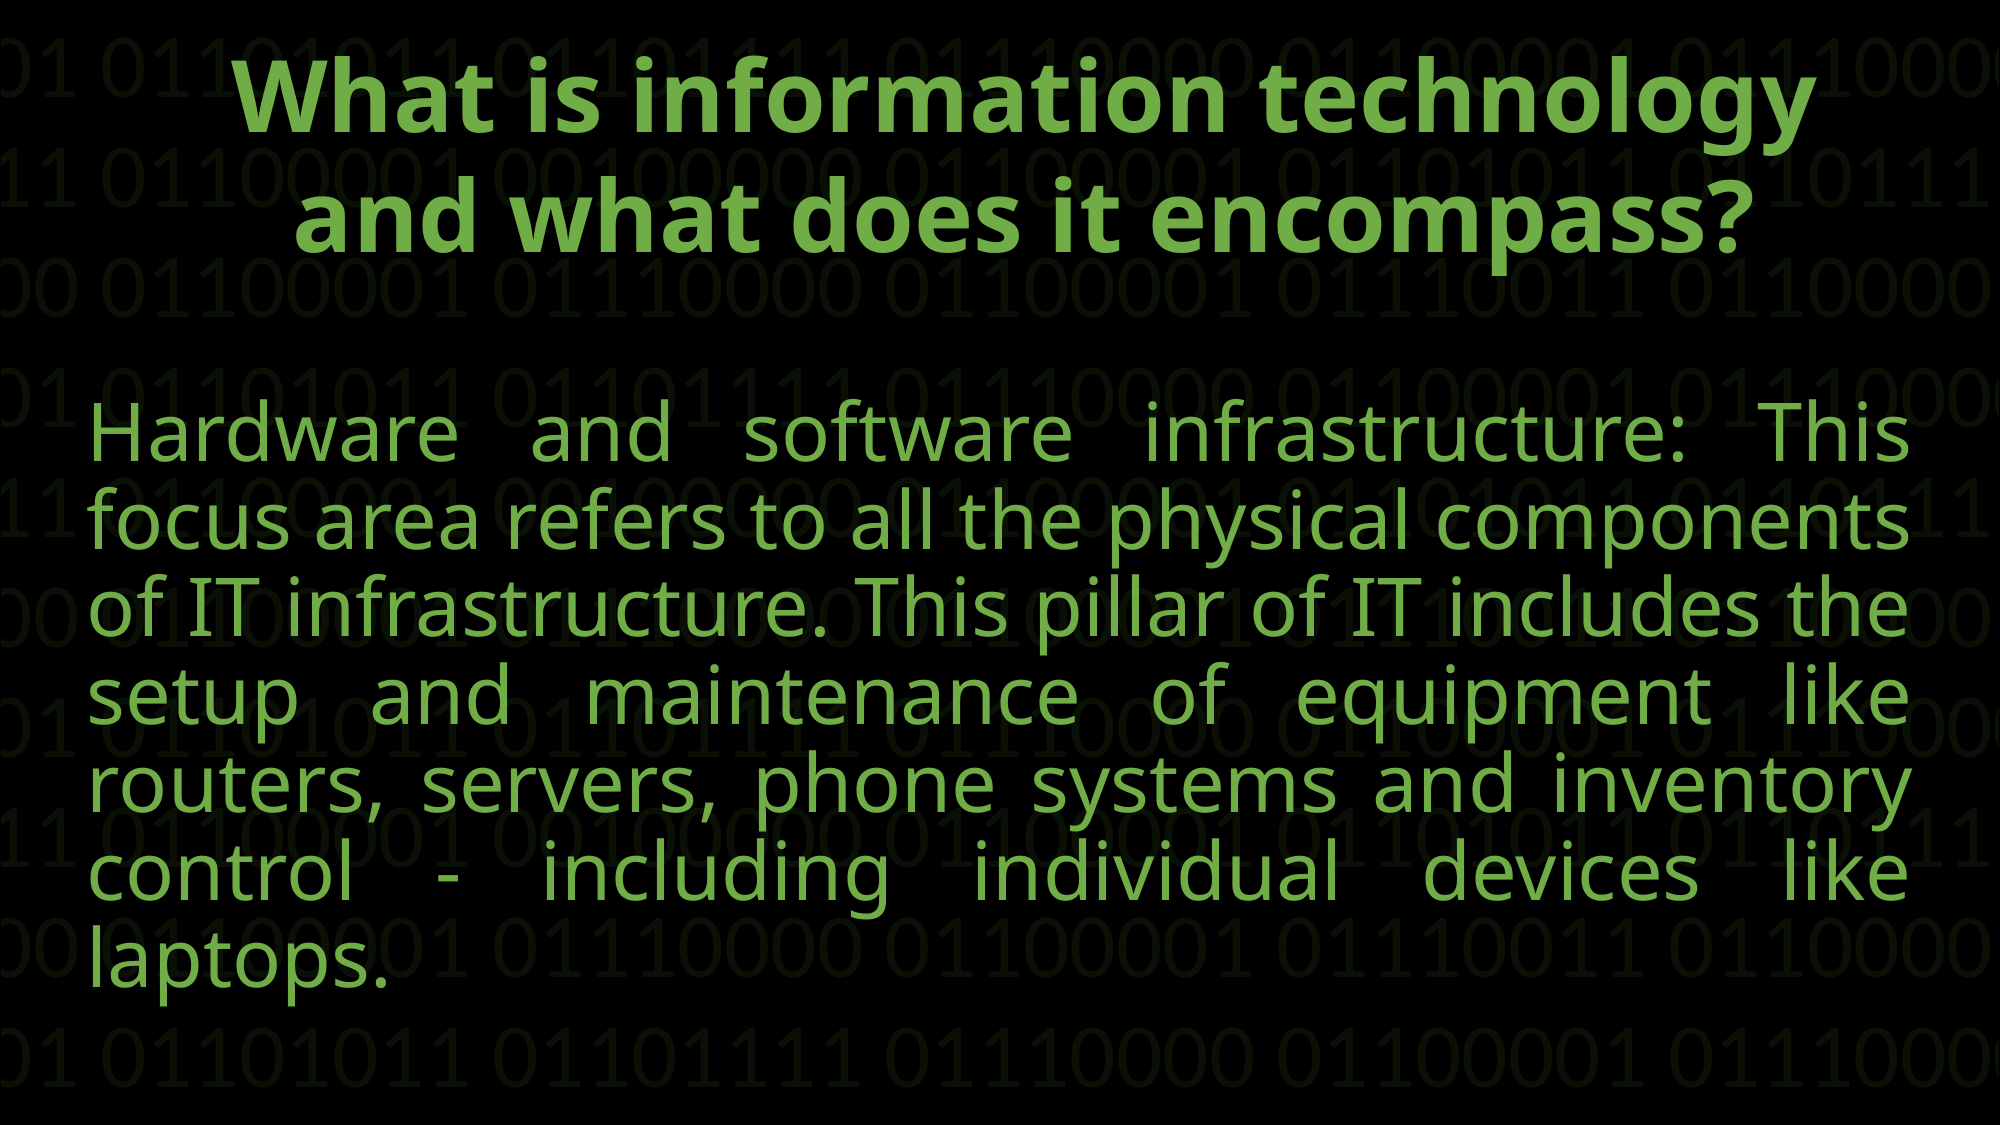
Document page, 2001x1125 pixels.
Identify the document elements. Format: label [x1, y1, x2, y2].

text_box [0, 0, 2000, 1125]
